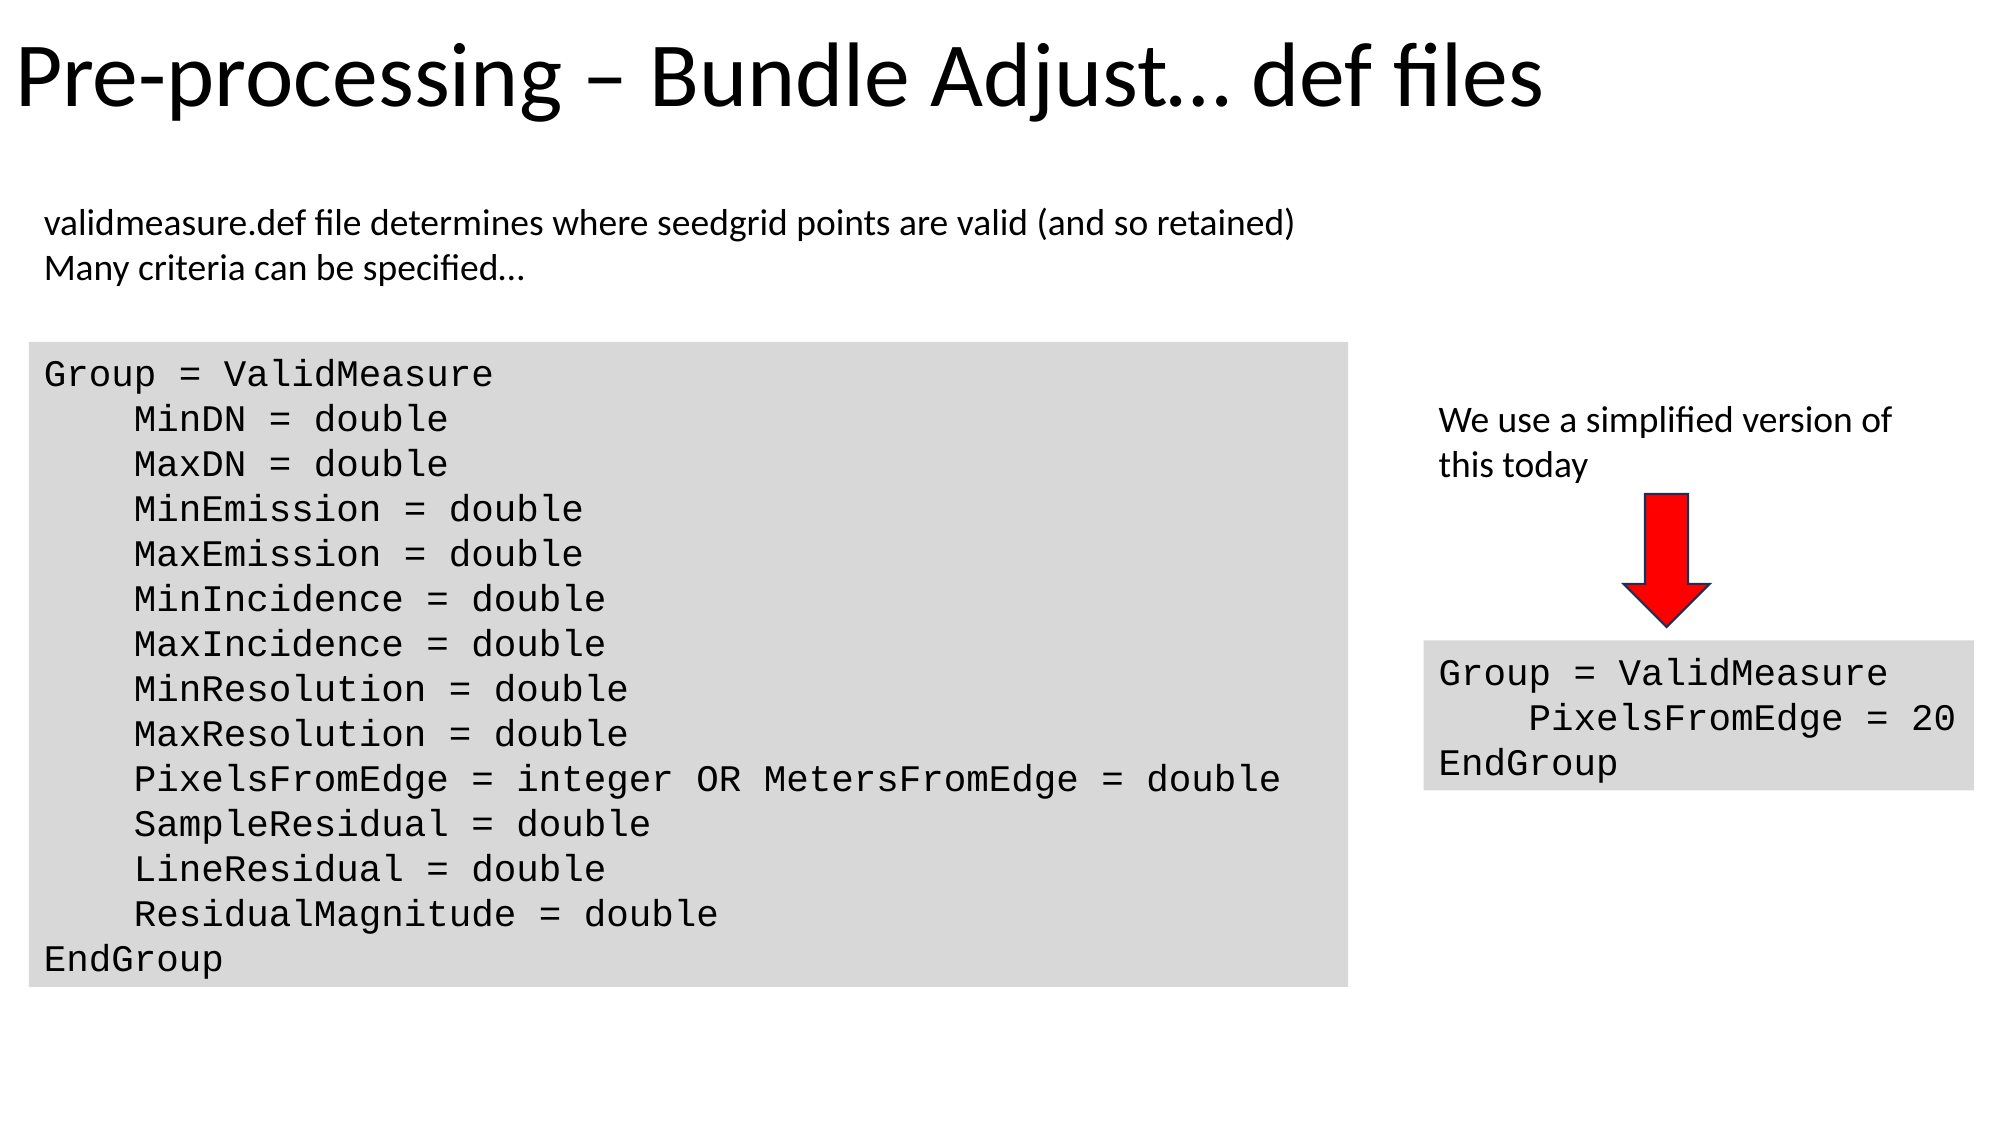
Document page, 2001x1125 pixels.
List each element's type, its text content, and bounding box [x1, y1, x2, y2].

text_box Group = ValidMeasure MinDN = double MaxDN = double MinEmission = double MaxEmission = double MinIncidence = double MaxIncidence = double MinResolution = double MaxResolution = double PixelsFromEdge = integer OR MetersFromEdge = double SampleResidual = double LineResidual = double ResidualMagnitude = double EndGroup [28, 341, 1349, 987]
text_box [1623, 493, 1710, 628]
text_box validmeasure.def file determines where seedgrid points are valid (and so retained) Many criteria can be specified… [28, 190, 1327, 341]
title Pre-processing – Bundle Adjust… def files [0, 0, 2000, 155]
text_box We use a simplified version of this today [1423, 387, 1910, 493]
text_box Group = ValidMeasure PixelsFromEdge = 20 EndGroup [1423, 640, 1974, 791]
